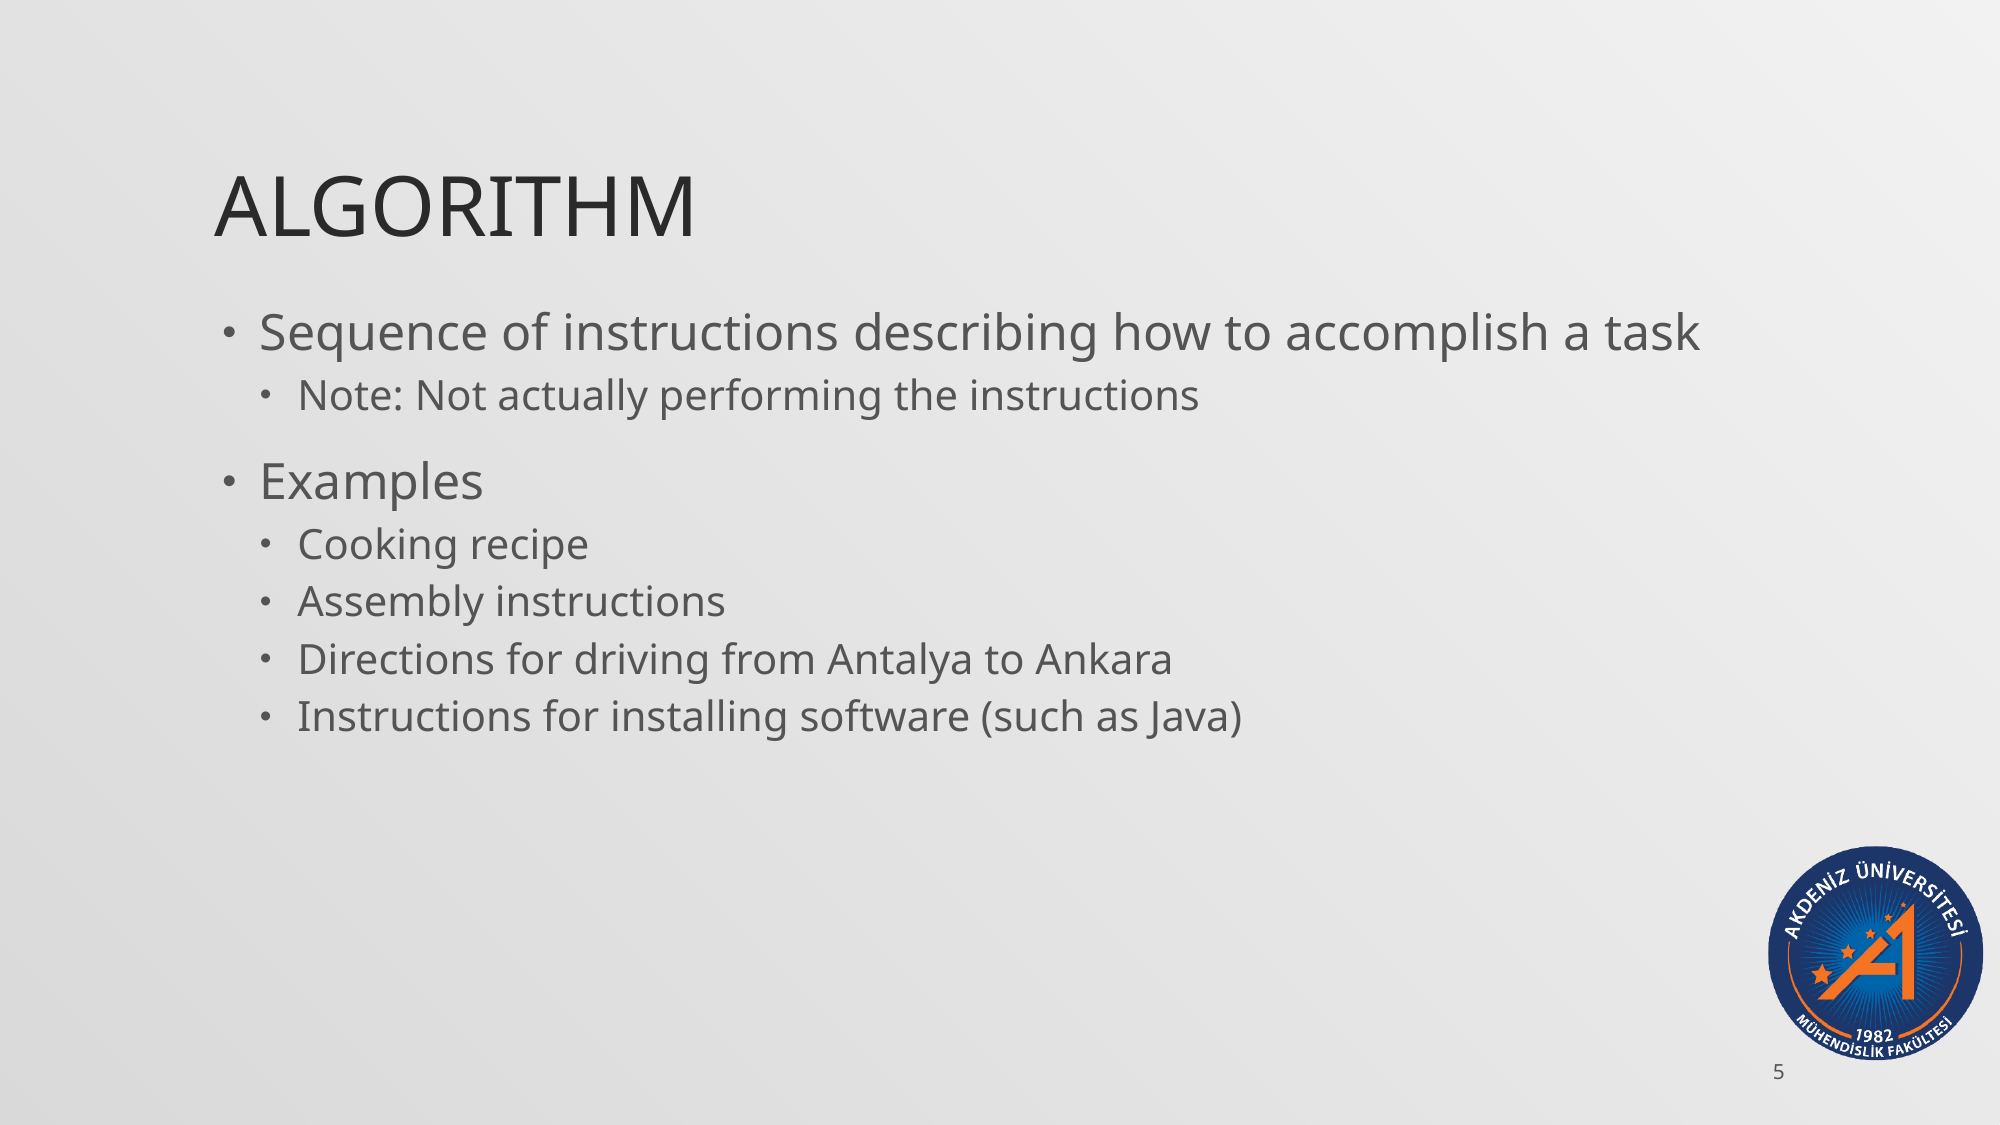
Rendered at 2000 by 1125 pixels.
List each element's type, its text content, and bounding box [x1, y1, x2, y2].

picture [1767, 843, 1985, 1061]
list Sequence of instructions describing how to accomplish a task Note: Not actually performing the instructions Examples Cooking recipe Assembly instructions Directions for driving from Antalya to Ankara Instructions for installing software (such as Java) [199, 299, 1800, 1013]
slide_number 5 [1612, 1057, 1800, 1088]
title Algorithm [199, 45, 1800, 263]
